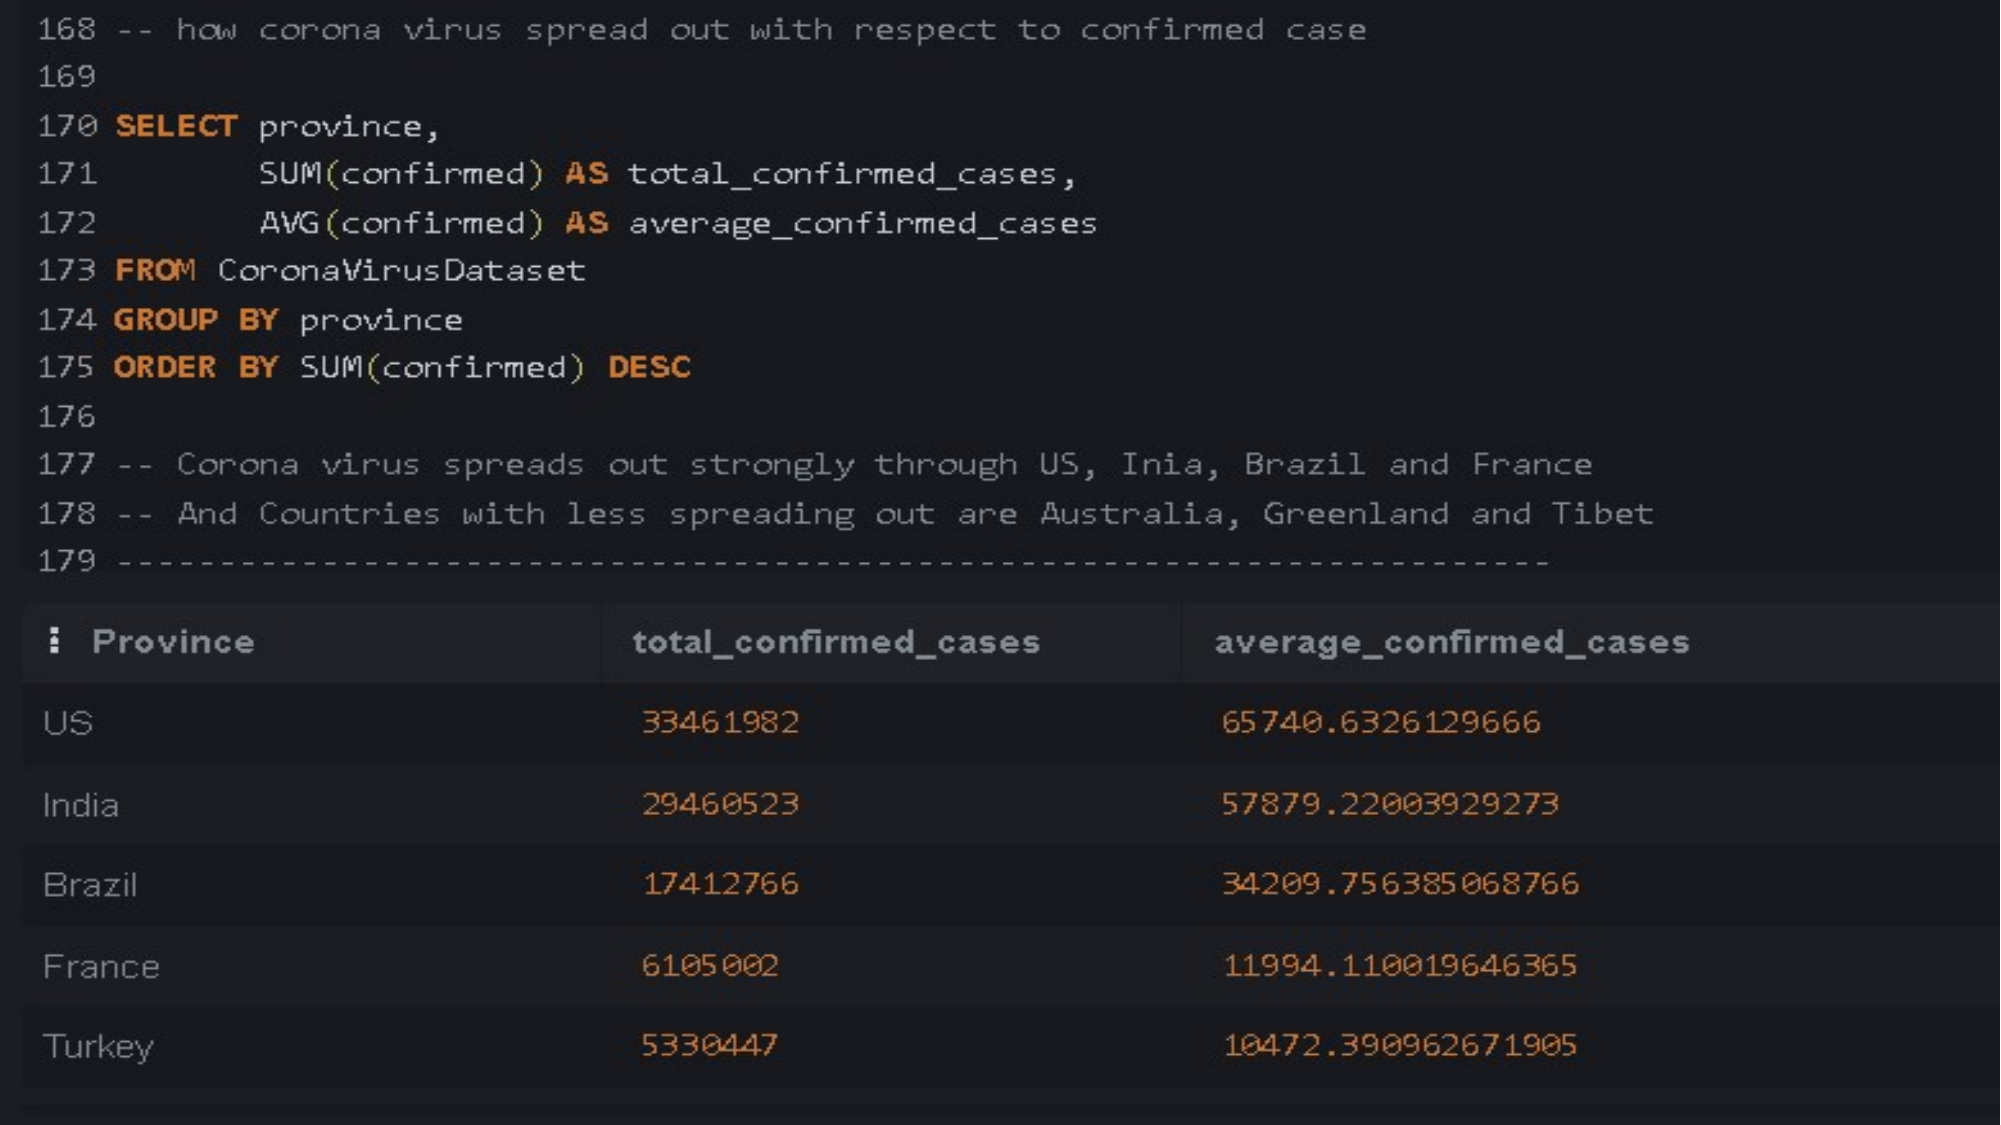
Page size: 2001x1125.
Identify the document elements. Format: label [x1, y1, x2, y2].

list [0, 0, 2000, 1125]
